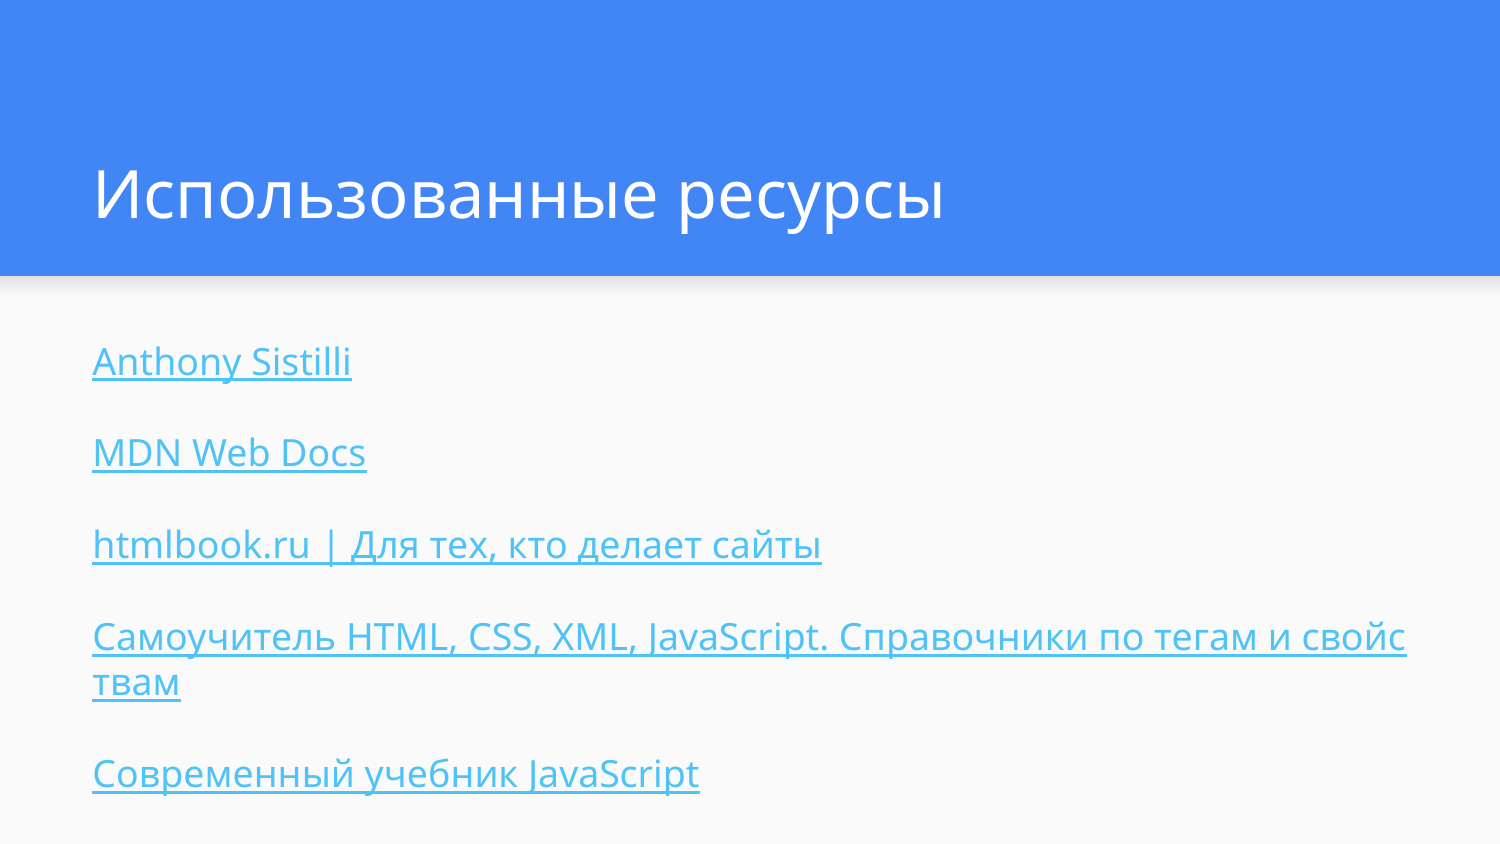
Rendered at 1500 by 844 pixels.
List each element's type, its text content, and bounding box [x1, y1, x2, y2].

list Anthony Sistilli MDN Web Docs htmlbook.ru | Для тех, кто делает сайты Самоучитель HTML, CSS, XML, JavaScript. Справочники по тегам и свойствам Современный учебник JavaScript [77, 314, 1427, 760]
title Использованные ресурсы [77, 121, 1427, 248]
